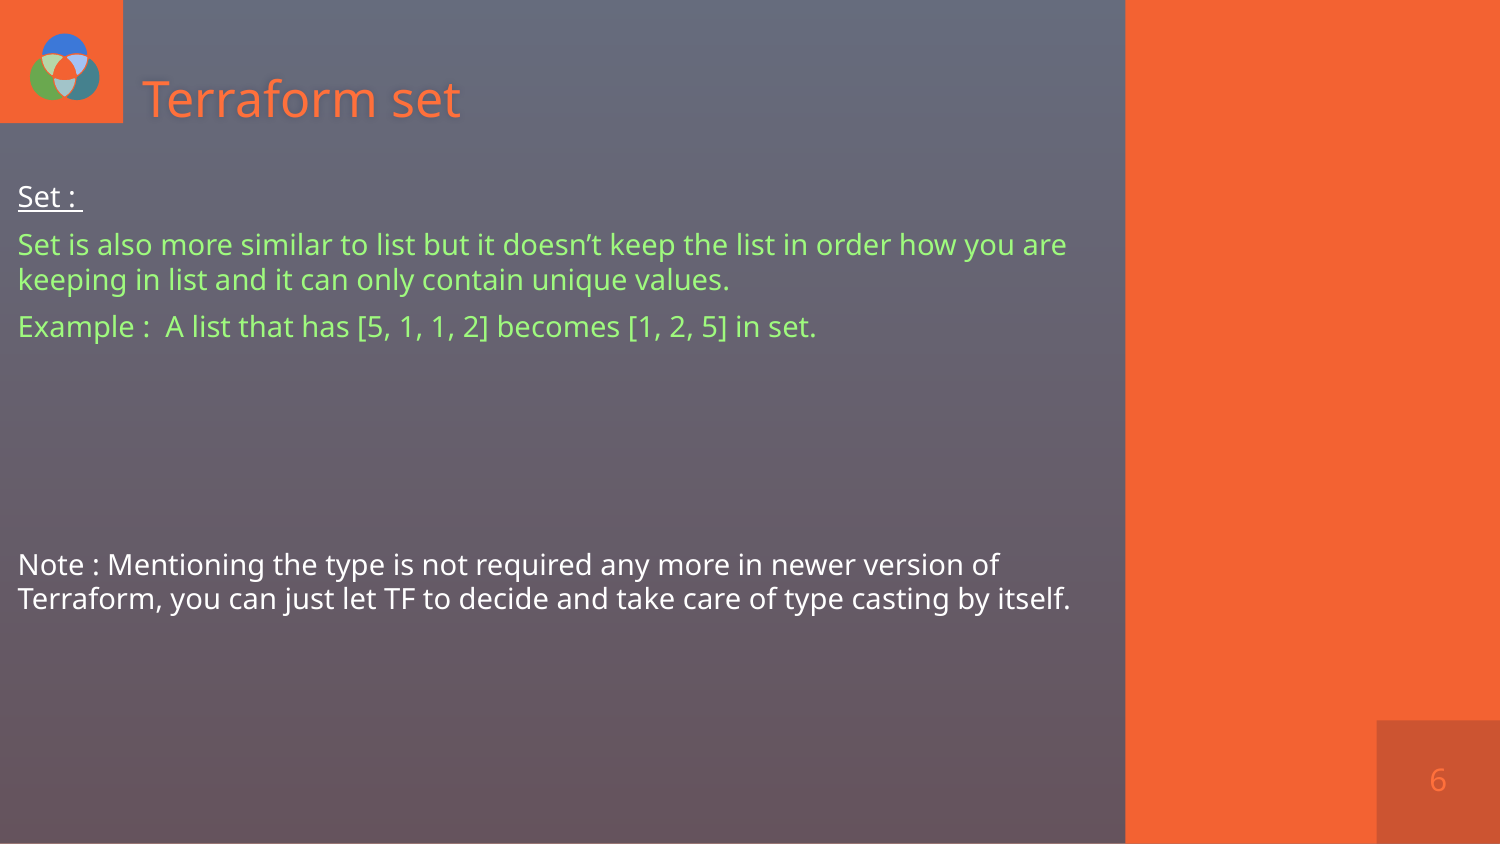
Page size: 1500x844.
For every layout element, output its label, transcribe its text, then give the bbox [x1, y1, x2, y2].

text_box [26, 33, 101, 101]
slide_number 6 [1376, 720, 1500, 844]
title Terraform set [142, 45, 1112, 129]
list Set : Set is also more similar to list but it doesn’t keep the list in order how you are keeping in list and it can only contain unique values. Example : A list that has [5, 1, 1, 2] becomes [1, 2, 5] in set. Note : Mentioning the type is not required any more in newer version of Terraform, you can just let TF to decide and take care of type casting by itself. [17, 138, 1112, 827]
